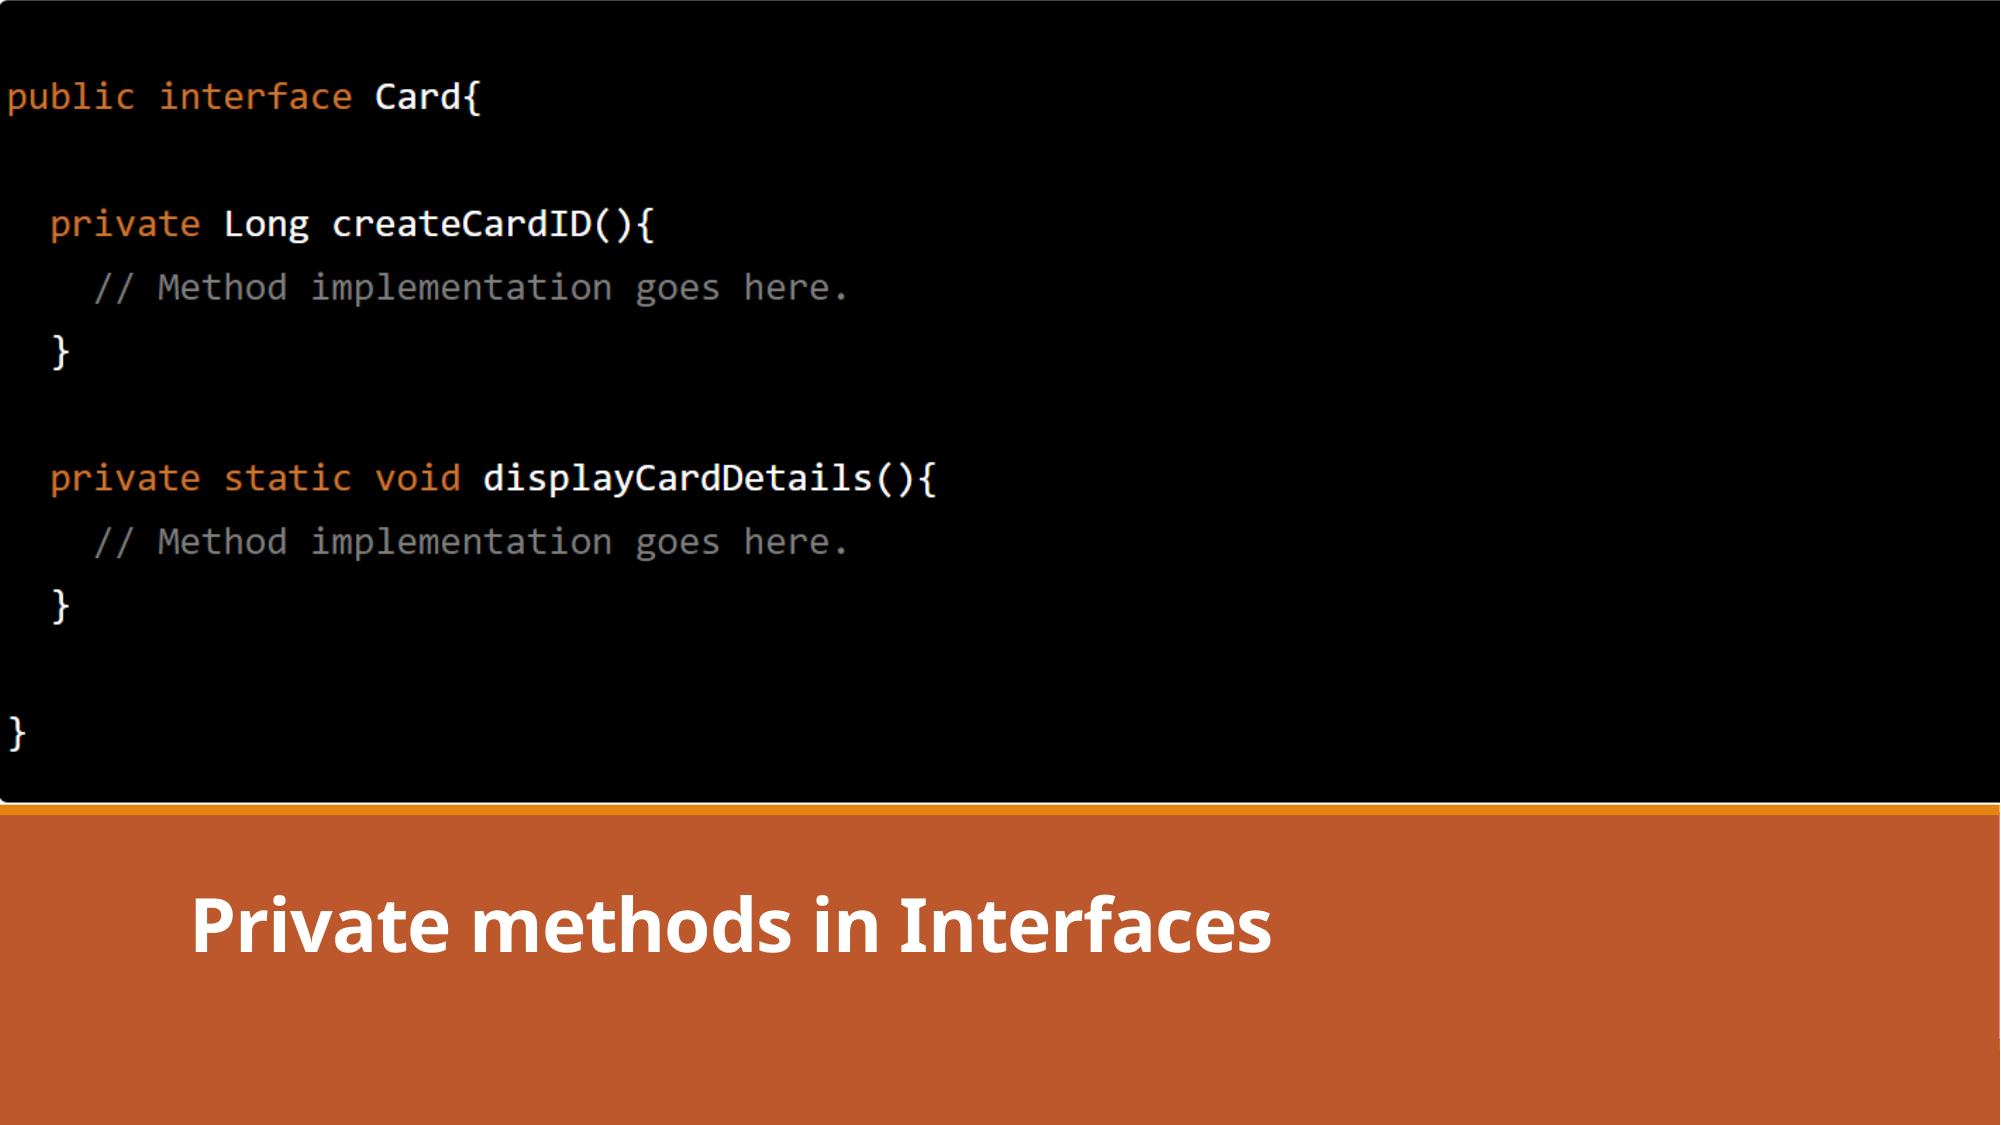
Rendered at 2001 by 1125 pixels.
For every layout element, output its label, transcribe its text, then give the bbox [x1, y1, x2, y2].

title Private methods in Interfaces [174, 840, 1825, 975]
text_box [0, 816, 2000, 1125]
picture [0, 0, 2000, 807]
